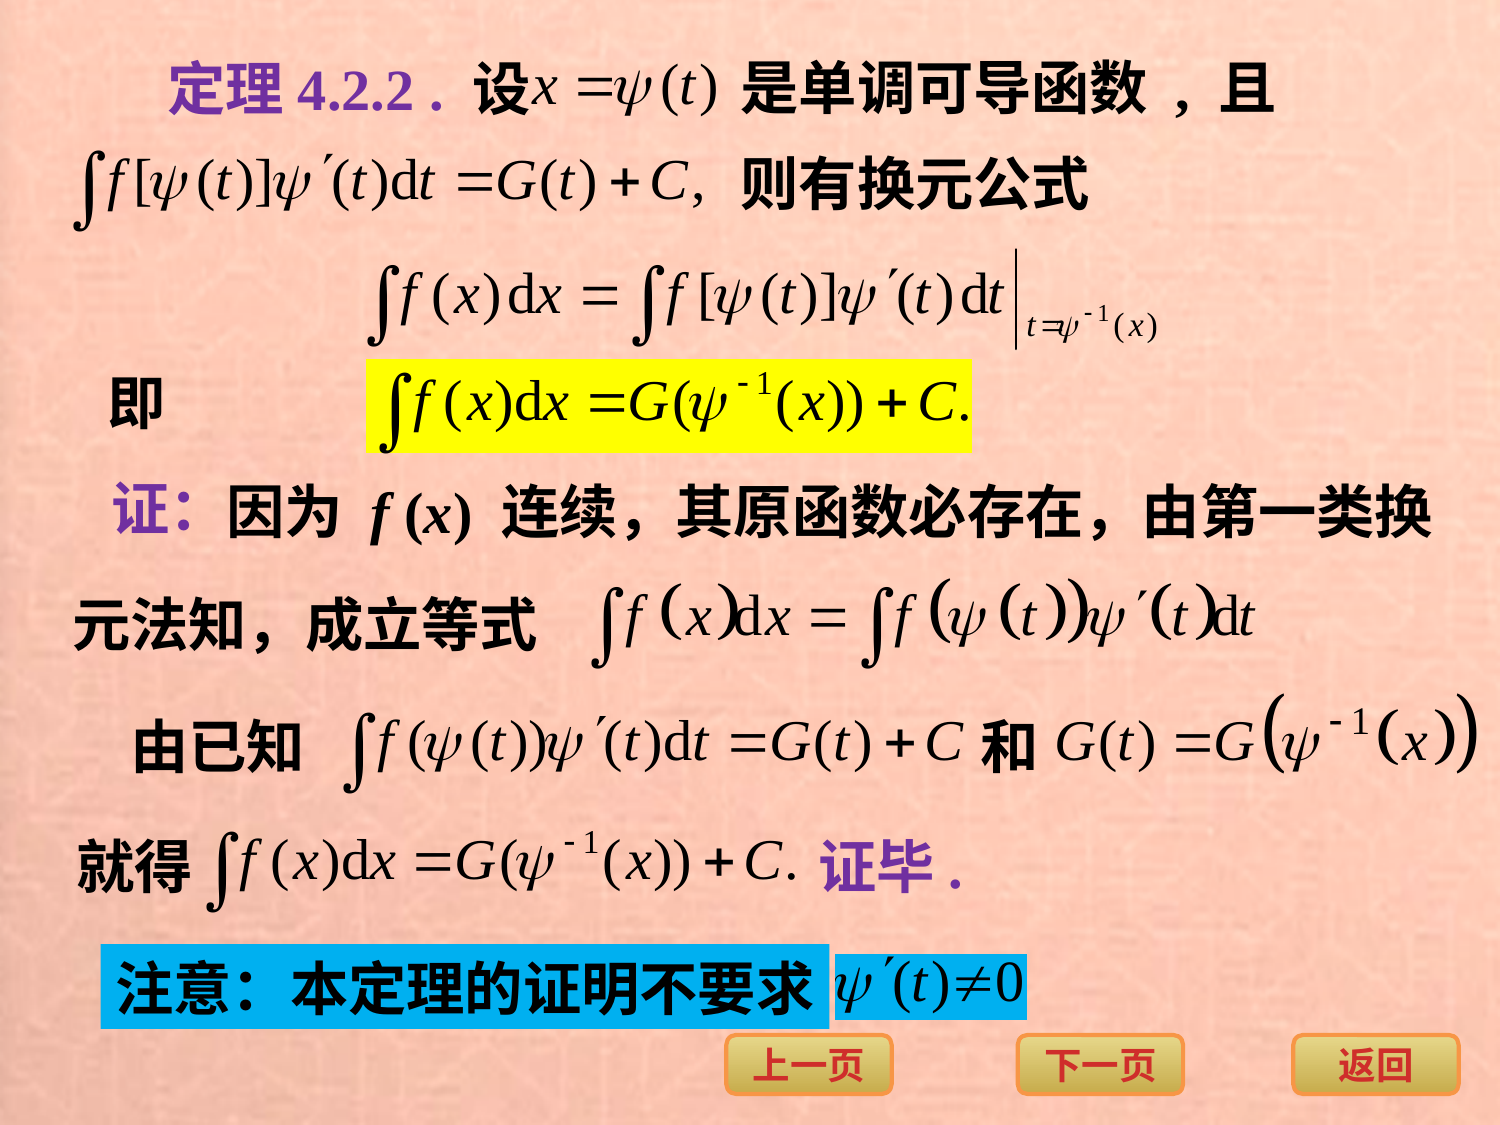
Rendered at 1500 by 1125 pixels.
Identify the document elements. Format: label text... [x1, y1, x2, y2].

text_box 证： [97, 464, 244, 549]
text_box 证毕. [803, 822, 978, 908]
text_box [192, 817, 799, 914]
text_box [834, 953, 1028, 1021]
text_box 就得 [61, 822, 187, 908]
text_box 由已知 [115, 703, 320, 788]
picture [0, 1, 1500, 1125]
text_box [526, 58, 726, 124]
text_box 元法知，成立等式 [57, 580, 553, 665]
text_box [60, 136, 710, 233]
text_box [1052, 690, 1478, 802]
text_box 因为 f (x) 连续，其原函数必存在，由第一类换 [211, 468, 1448, 553]
text_box 注意：本定理的证明不要求 [100, 944, 830, 1029]
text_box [365, 358, 972, 454]
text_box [578, 572, 1274, 670]
text_box 即 [93, 358, 181, 444]
text_box 则有换元公式 [725, 139, 1126, 225]
text_box 和 [976, 703, 1047, 788]
text_box 是单调可导函数 , 且 [725, 44, 1314, 129]
text_box 定理4.2.2 . 设 [152, 36, 580, 135]
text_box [353, 244, 1169, 354]
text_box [329, 698, 971, 794]
